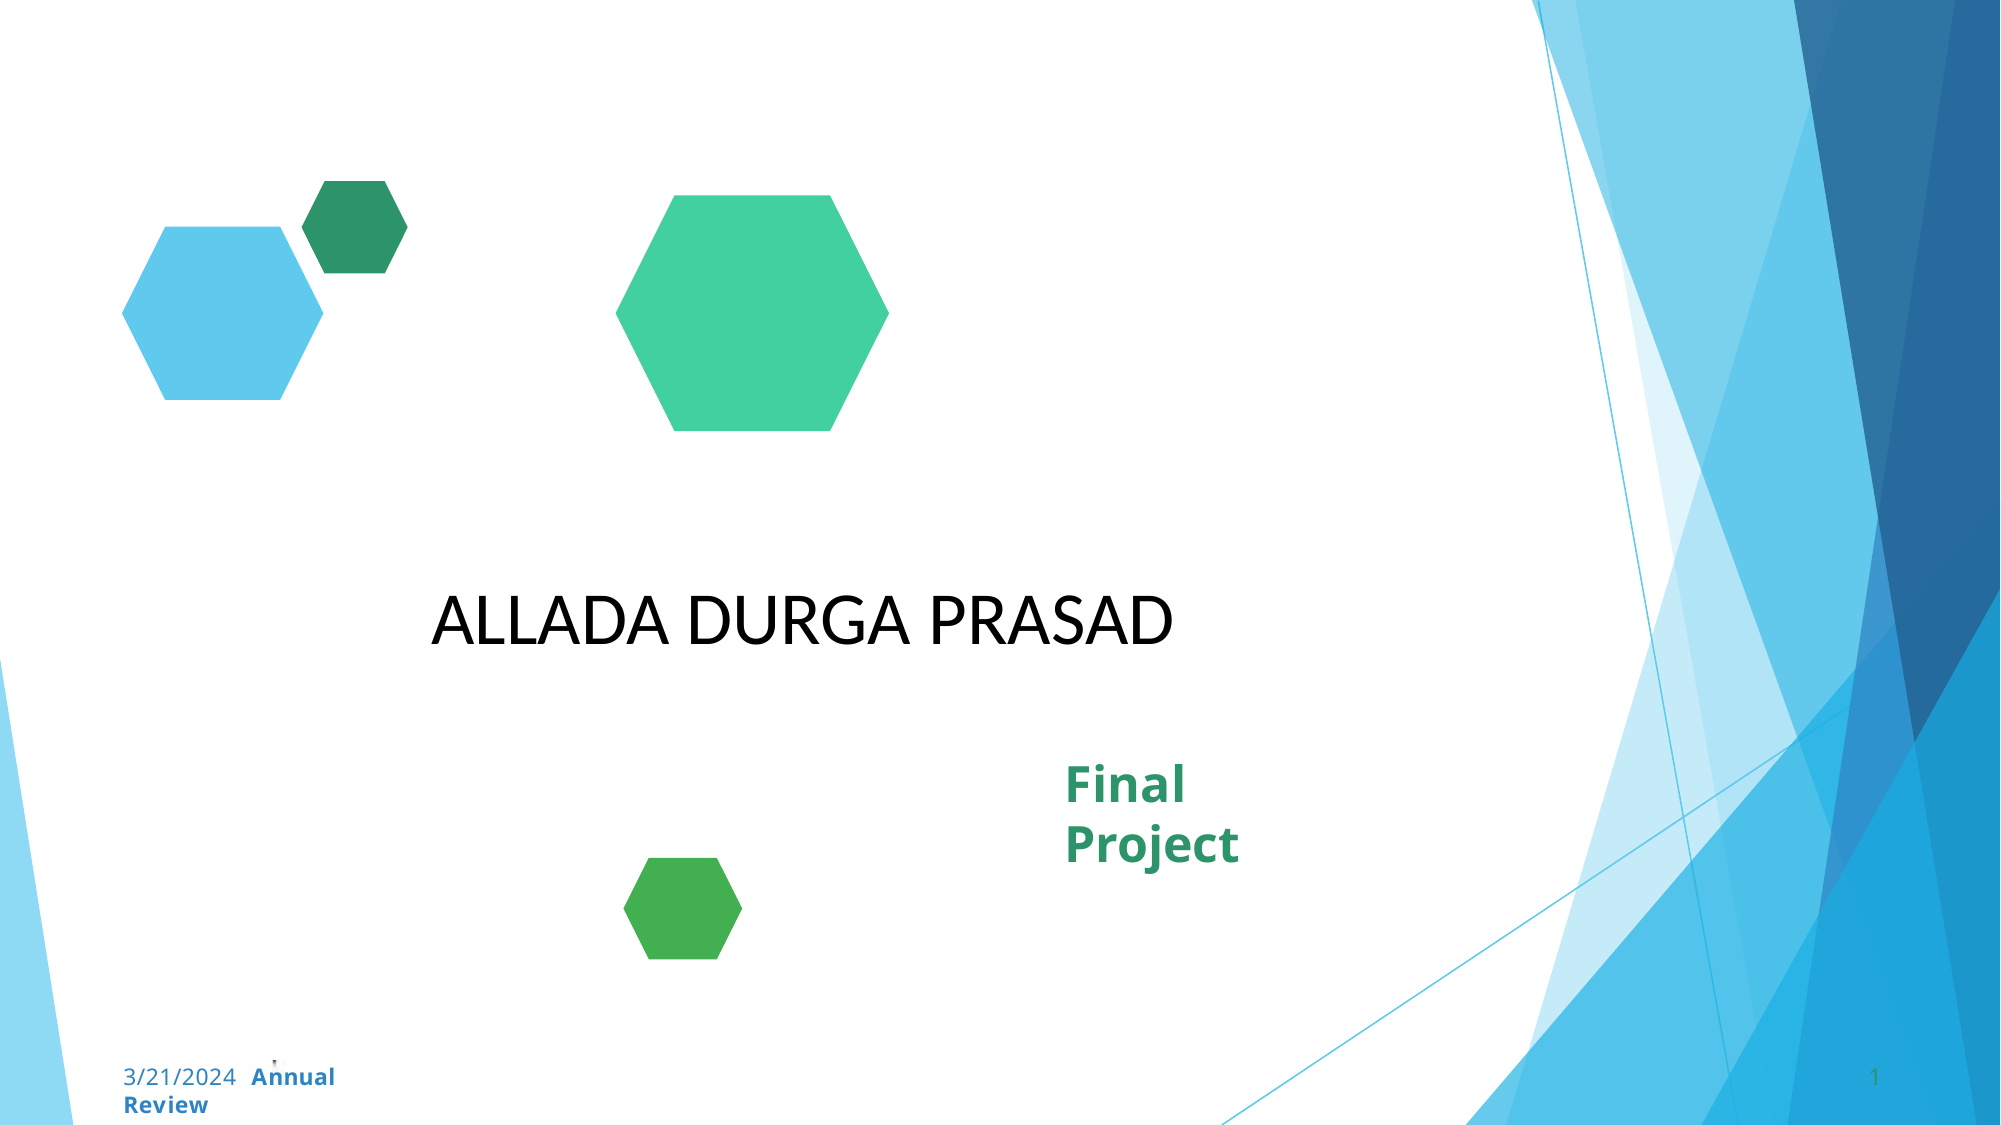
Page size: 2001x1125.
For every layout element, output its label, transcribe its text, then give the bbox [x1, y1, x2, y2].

text_box [615, 195, 890, 432]
slide_number 1 [1862, 1061, 1888, 1125]
text_box [623, 857, 743, 960]
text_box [121, 180, 408, 401]
text_box Final Project [1062, 750, 1368, 873]
text_box 3/21/2024 Annual Review [121, 1103, 417, 1118]
picture [110, 1060, 463, 1094]
text_box ALLADA DURGA PRASAD [416, 562, 1457, 668]
